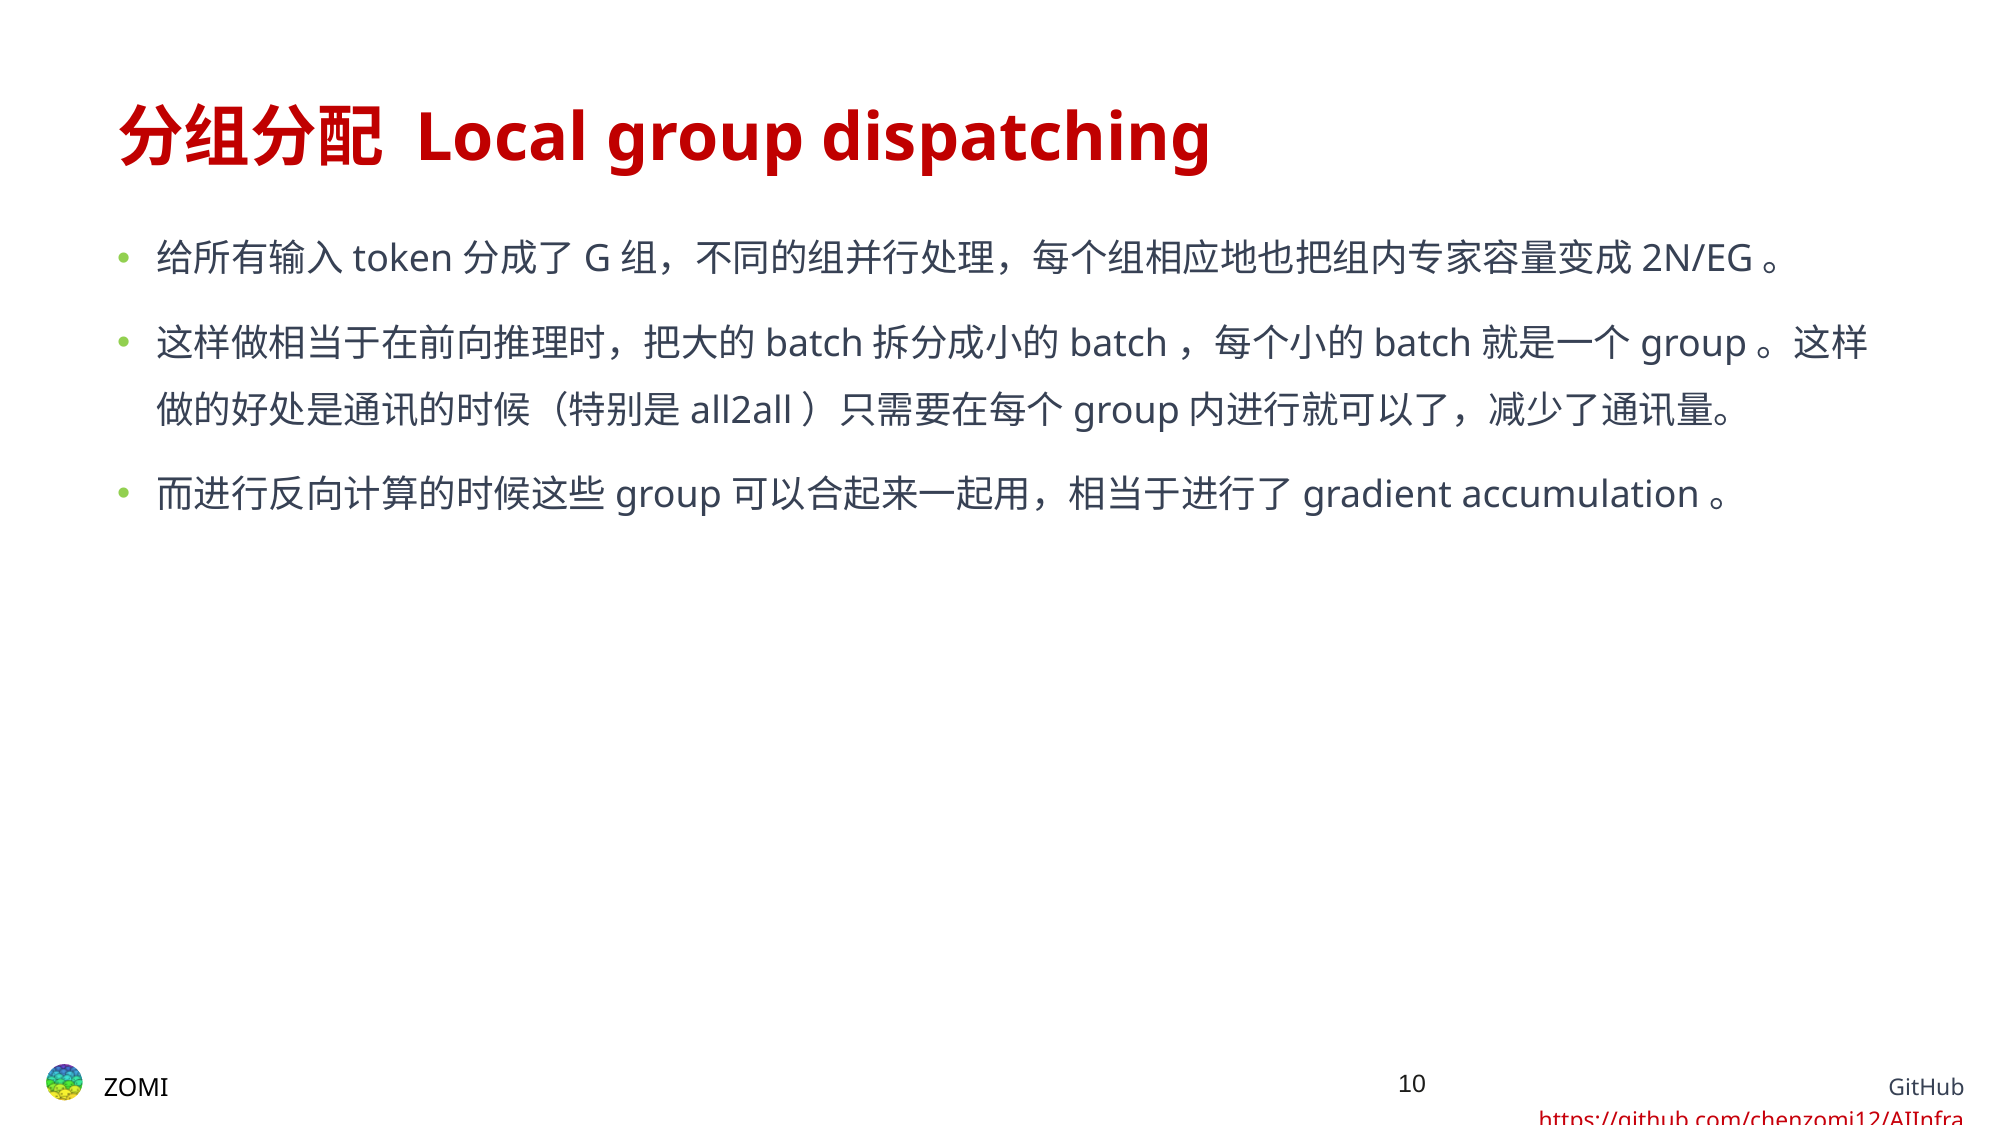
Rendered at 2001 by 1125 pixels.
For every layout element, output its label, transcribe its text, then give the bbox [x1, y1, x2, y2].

title 分组分配 Local group dispatching [102, 85, 1901, 183]
picture [47, 1065, 82, 1100]
list 给所有输入token分成了G组，不同的组并行处理，每个组相应地也把组内专家容量变成2N/EG。 这样做相当于在前向推理时，把大的batch拆分成小的batch，每个小的batch就是一个group。这样做的好处是通讯的时候（特别是all2all）只需要在每个group内进行就可以了，减少了通讯量。 而进行反向计算的时候这些group可以合起来一起用，相当于进行了gradient accumulation。 [102, 204, 1901, 1043]
